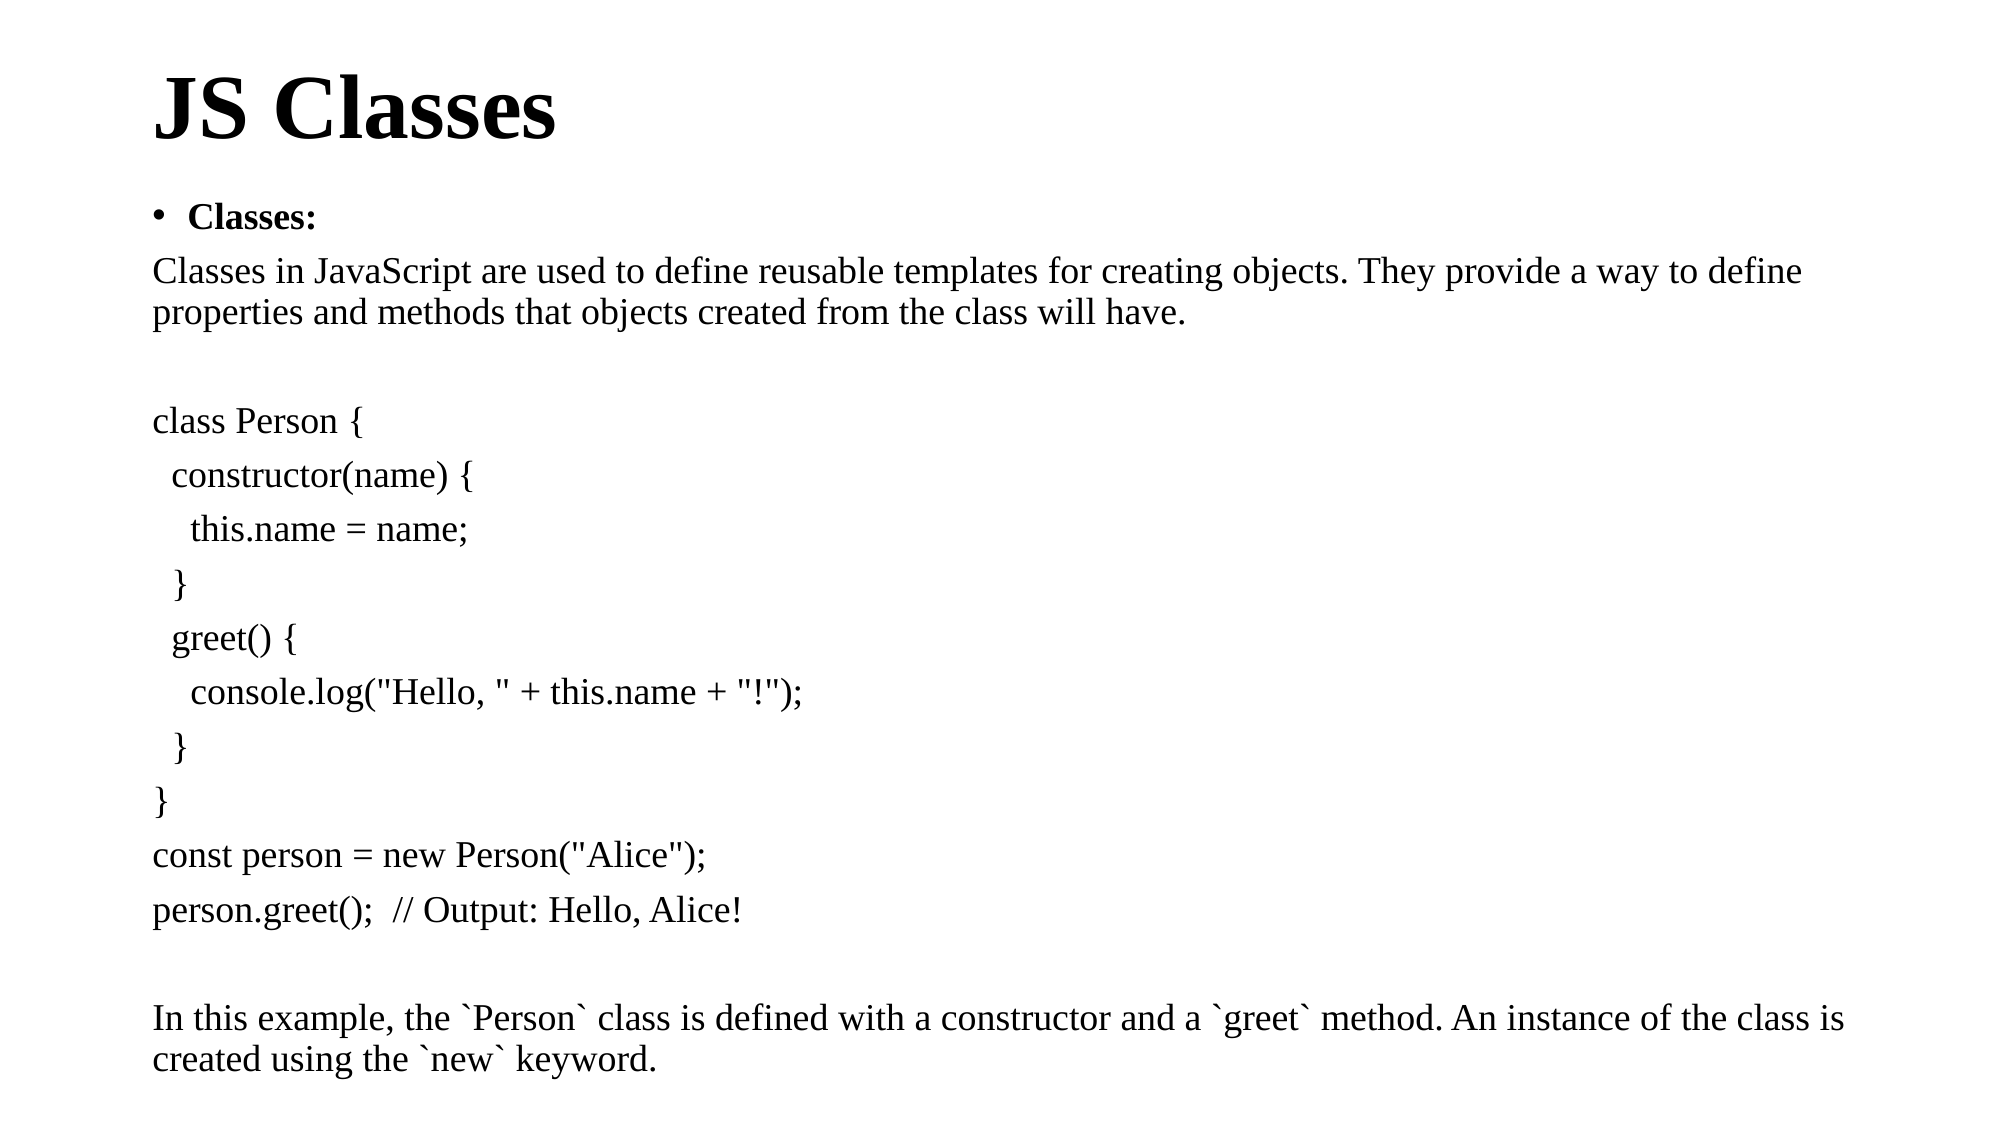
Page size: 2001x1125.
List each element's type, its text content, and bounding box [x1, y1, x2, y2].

list Classes: Classes in JavaScript are used to define reusable templates for creating objects. They provide a way to define properties and methods that objects created from the class will have. class Person { constructor(name) { this.name = name; } greet() { console.log("Hello, " + this.name + "!"); } } const person = new Person("Alice"); person.greet(); // Output: Hello, Alice! In this example, the `Person` class is defined with a constructor and a `greet` method. An instance of the class is created using the `new` keyword. [137, 189, 1863, 1099]
title JS Classes [137, 0, 1863, 189]
